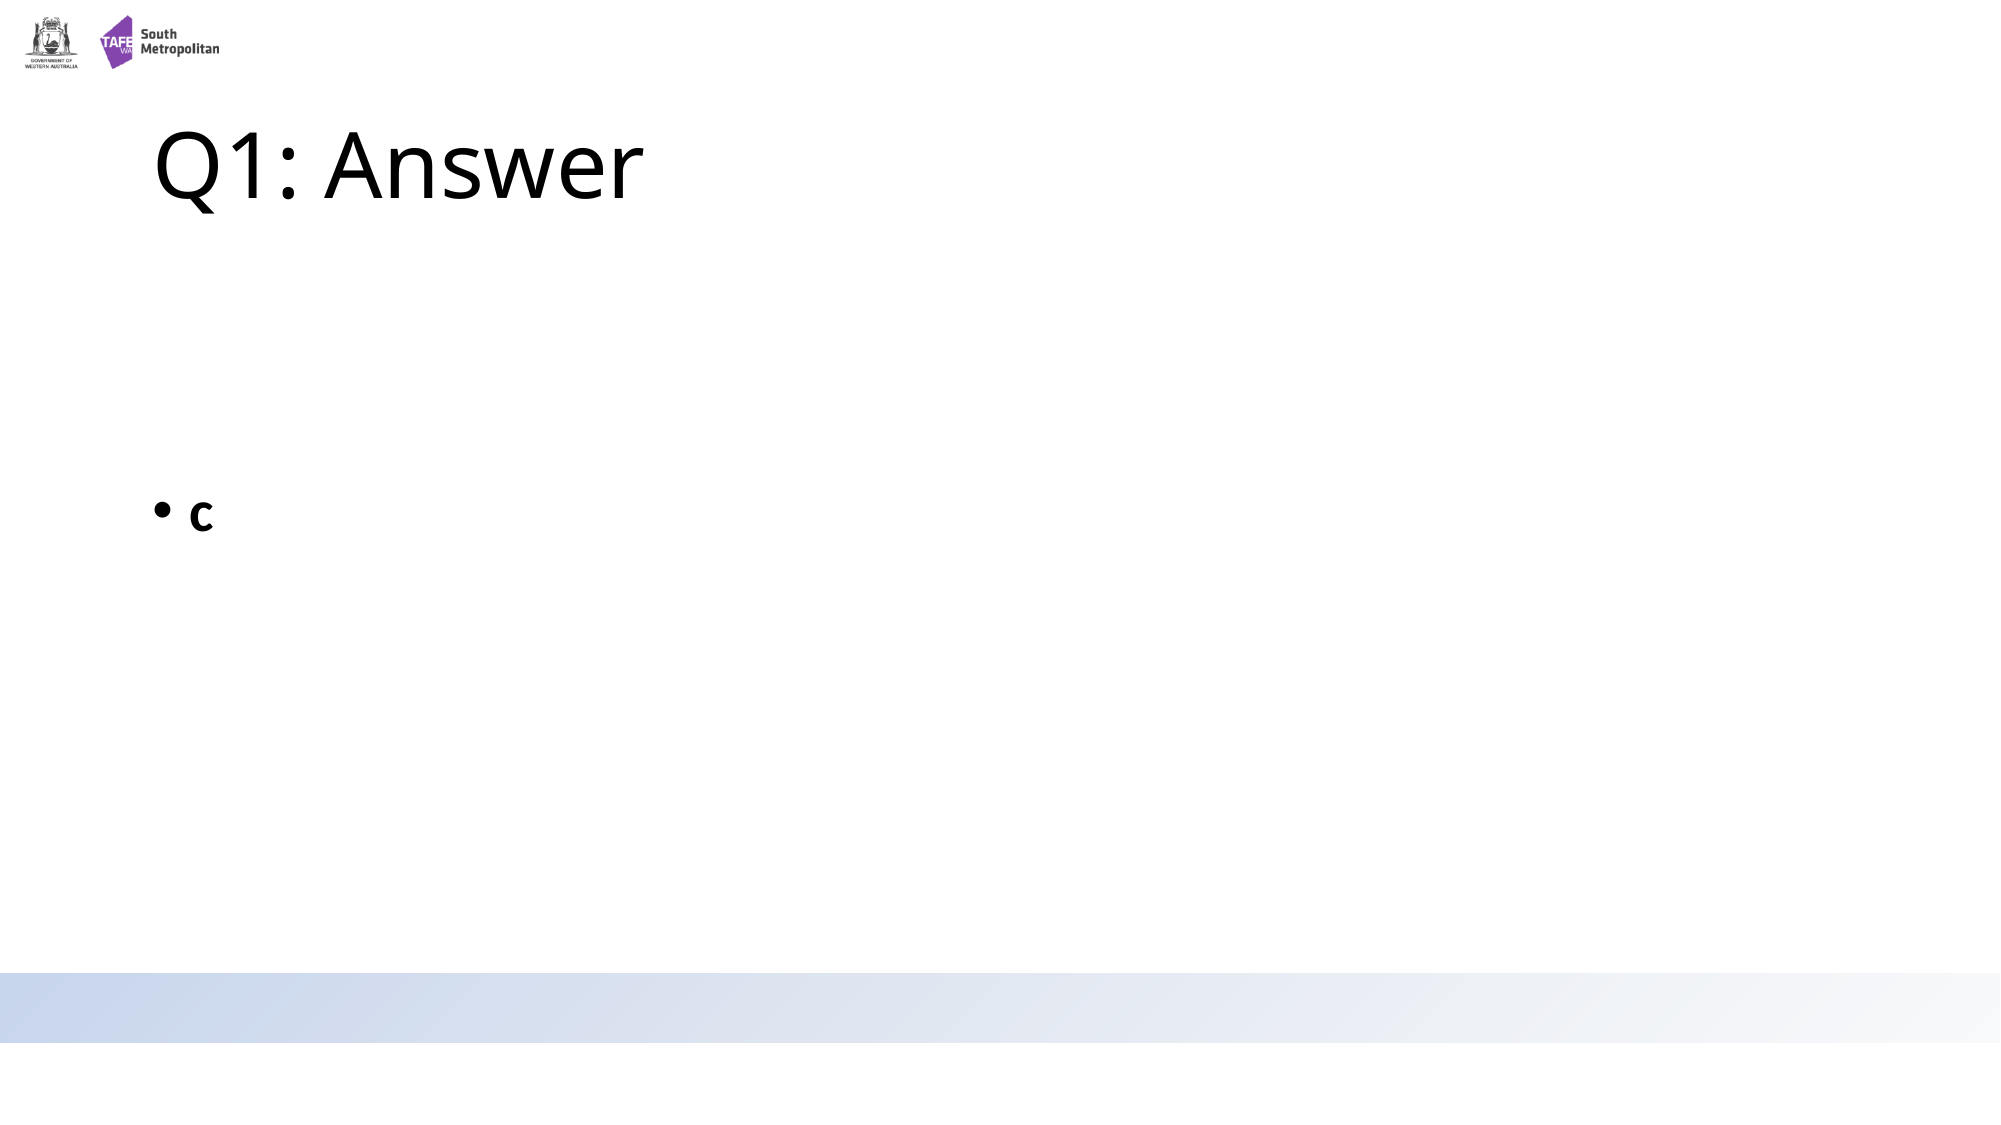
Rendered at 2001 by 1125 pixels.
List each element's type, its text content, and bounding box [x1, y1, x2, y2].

list c [137, 299, 1863, 1014]
picture [25, 15, 219, 69]
title Q1: Answer [137, 59, 1863, 278]
